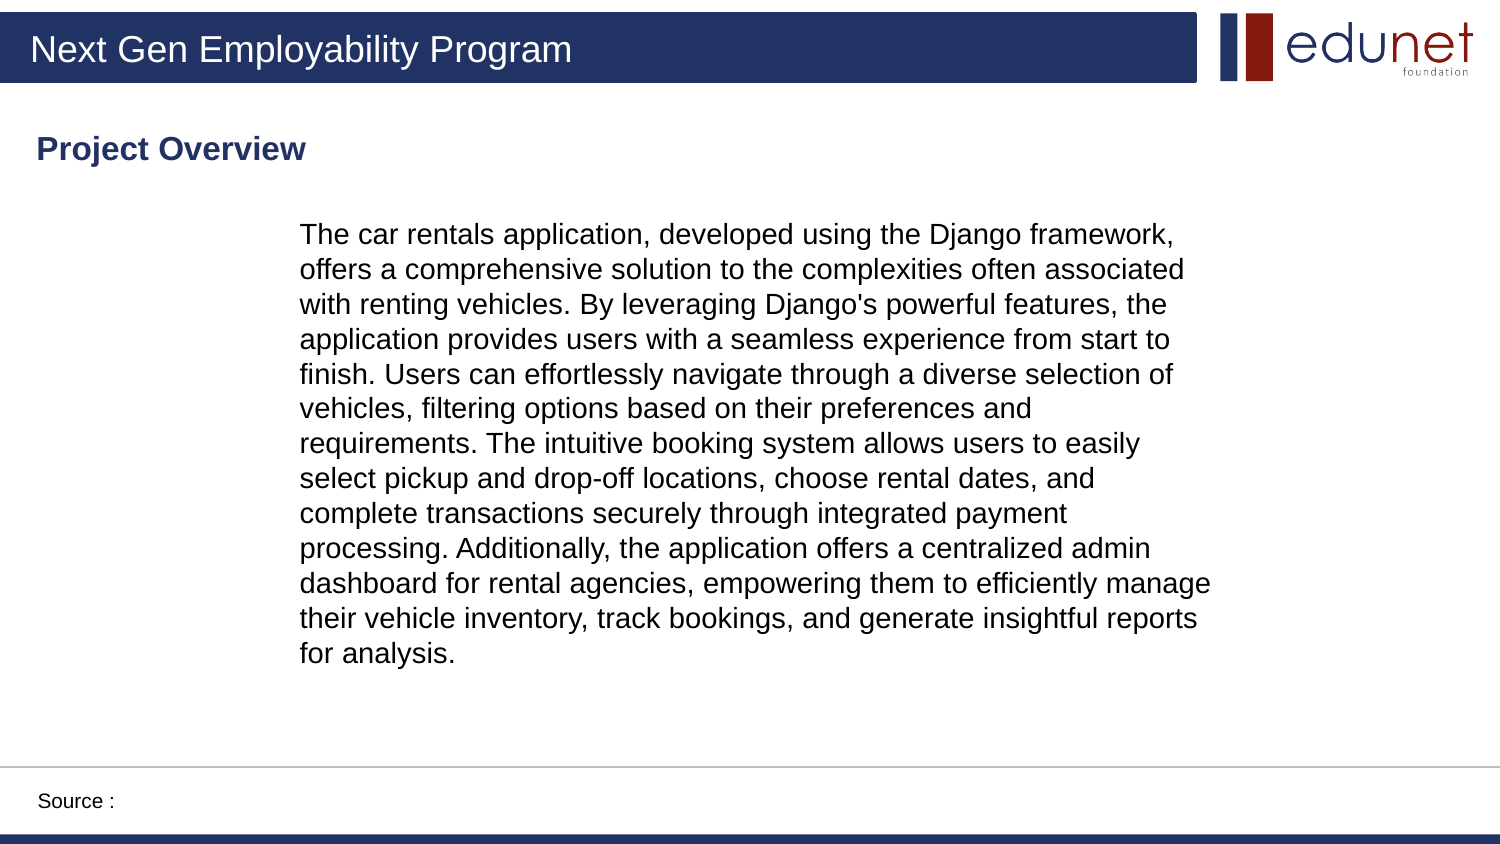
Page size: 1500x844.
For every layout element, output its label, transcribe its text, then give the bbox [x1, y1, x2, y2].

title Project Overview [21, 111, 504, 165]
picture [1279, 14, 1482, 83]
text_box Source : [22, 776, 139, 826]
text_box The car rentals application, developed using the Django framework, offers a comprehensive solution to the complexities often associated with renting vehicles. By leveraging Django's powerful features, the application provides users with a seamless experience from start to finish. Users can effortlessly navigate through a diverse selection of vehicles, filtering options based on their preferences and requirements. The intuitive booking system allows users to easily select pickup and drop-off locations, choose rental dates, and complete transactions securely through integrated payment processing. Additionally, the application offers a centralized admin dashboard for rental agencies, empowering them to efficiently manage their vehicle inventory, track bookings, and generate insightful reports for analysis. [284, 207, 1233, 677]
